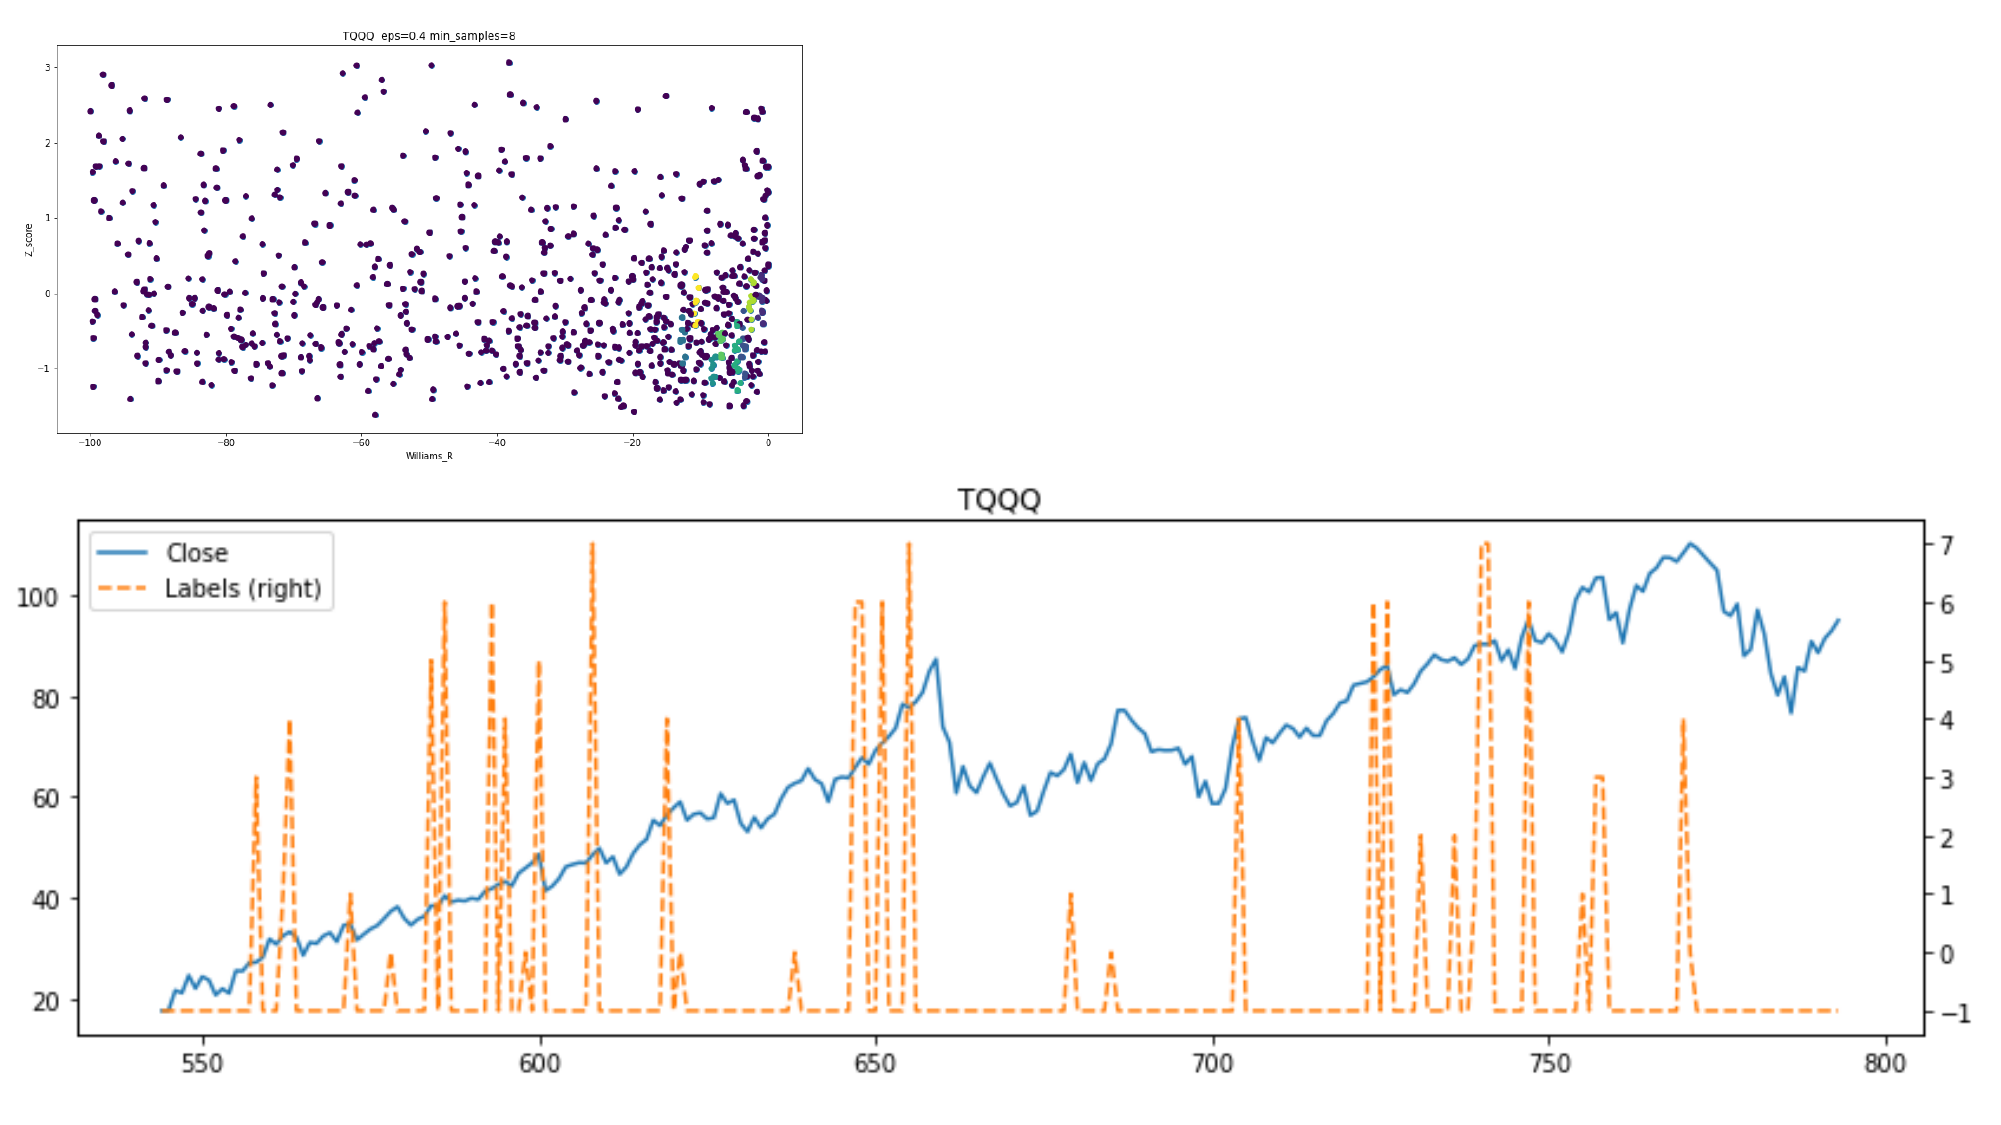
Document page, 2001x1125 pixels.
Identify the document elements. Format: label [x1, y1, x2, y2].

picture [0, 468, 1990, 1092]
picture [17, 24, 808, 467]
